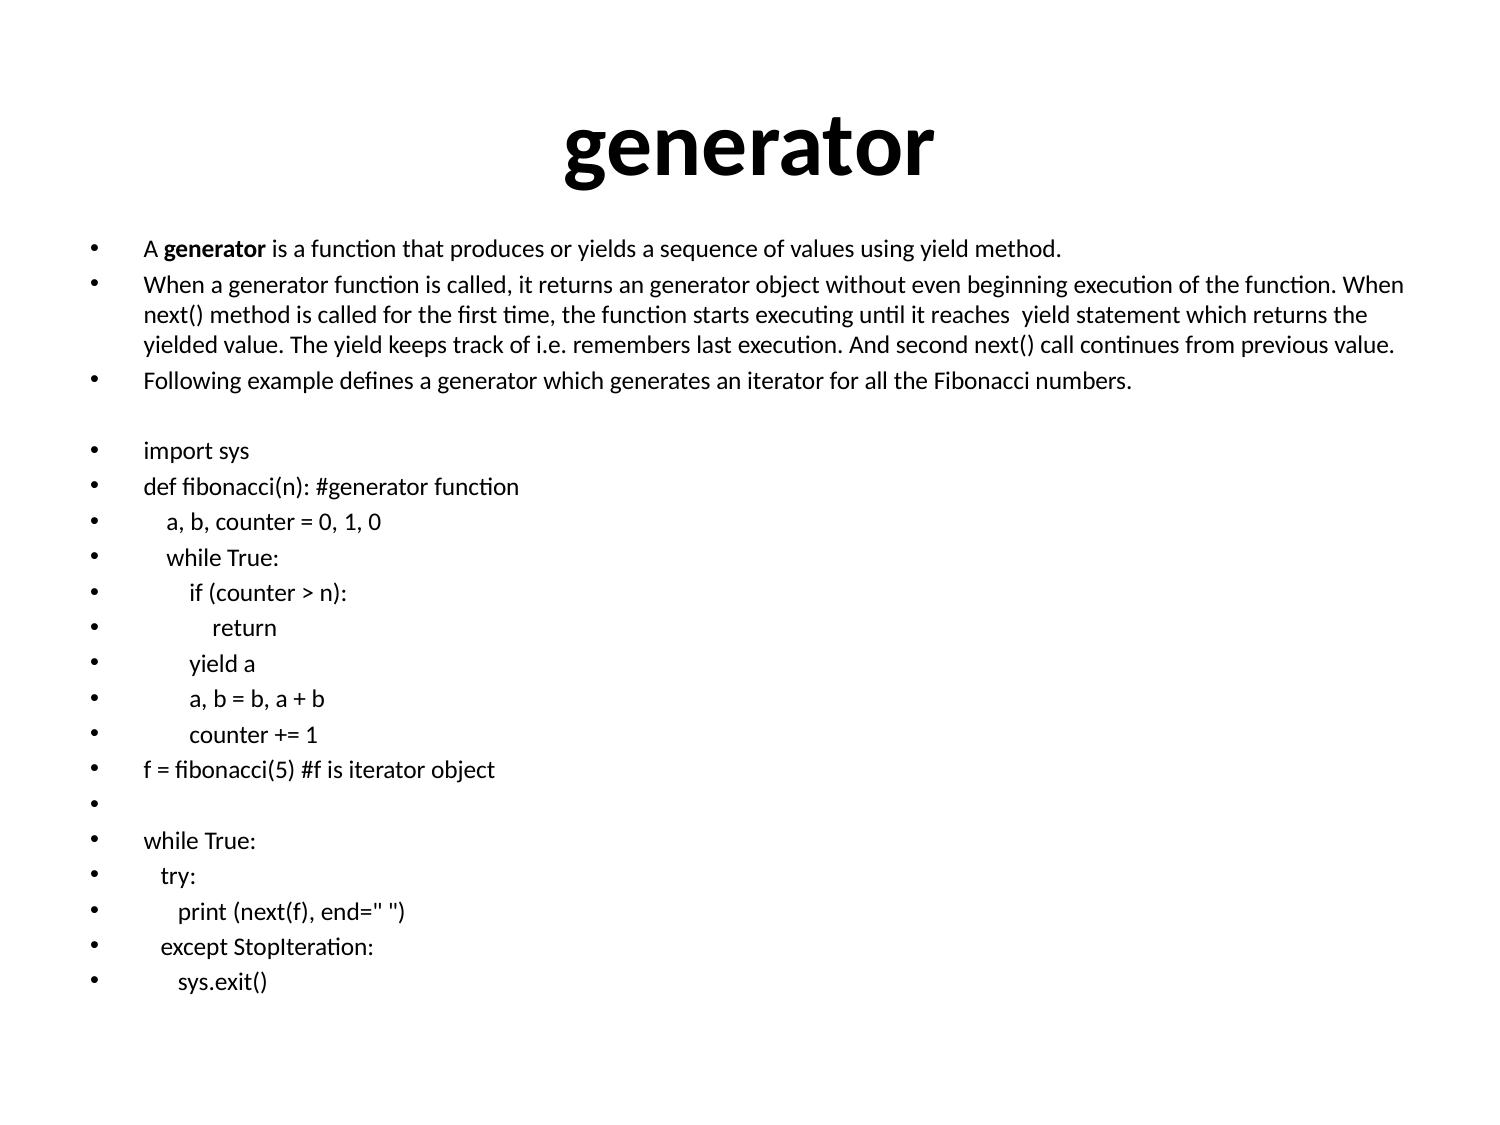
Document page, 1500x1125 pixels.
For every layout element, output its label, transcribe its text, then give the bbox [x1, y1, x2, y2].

list A generator is a function that produces or yields a sequence of values using yield method. When a generator function is called, it returns an generator object without even beginning execution of the function. When next() method is called for the first time, the function starts executing until it reaches yield statement which returns the yielded value. The yield keeps track of i.e. remembers last execution. And second next() call continues from previous value. Following example defines a generator which generates an iterator for all the Fibonacci numbers. import sys def fibonacci(n): #generator function a, b, counter = 0, 1, 0 while True: if (counter > n): return yield a a, b = b, a + b counter += 1 f = fibonacci(5) #f is iterator object while True: try: print (next(f), end=" ") except StopIteration: sys.exit() [75, 224, 1425, 1005]
title generator [75, 45, 1425, 224]
